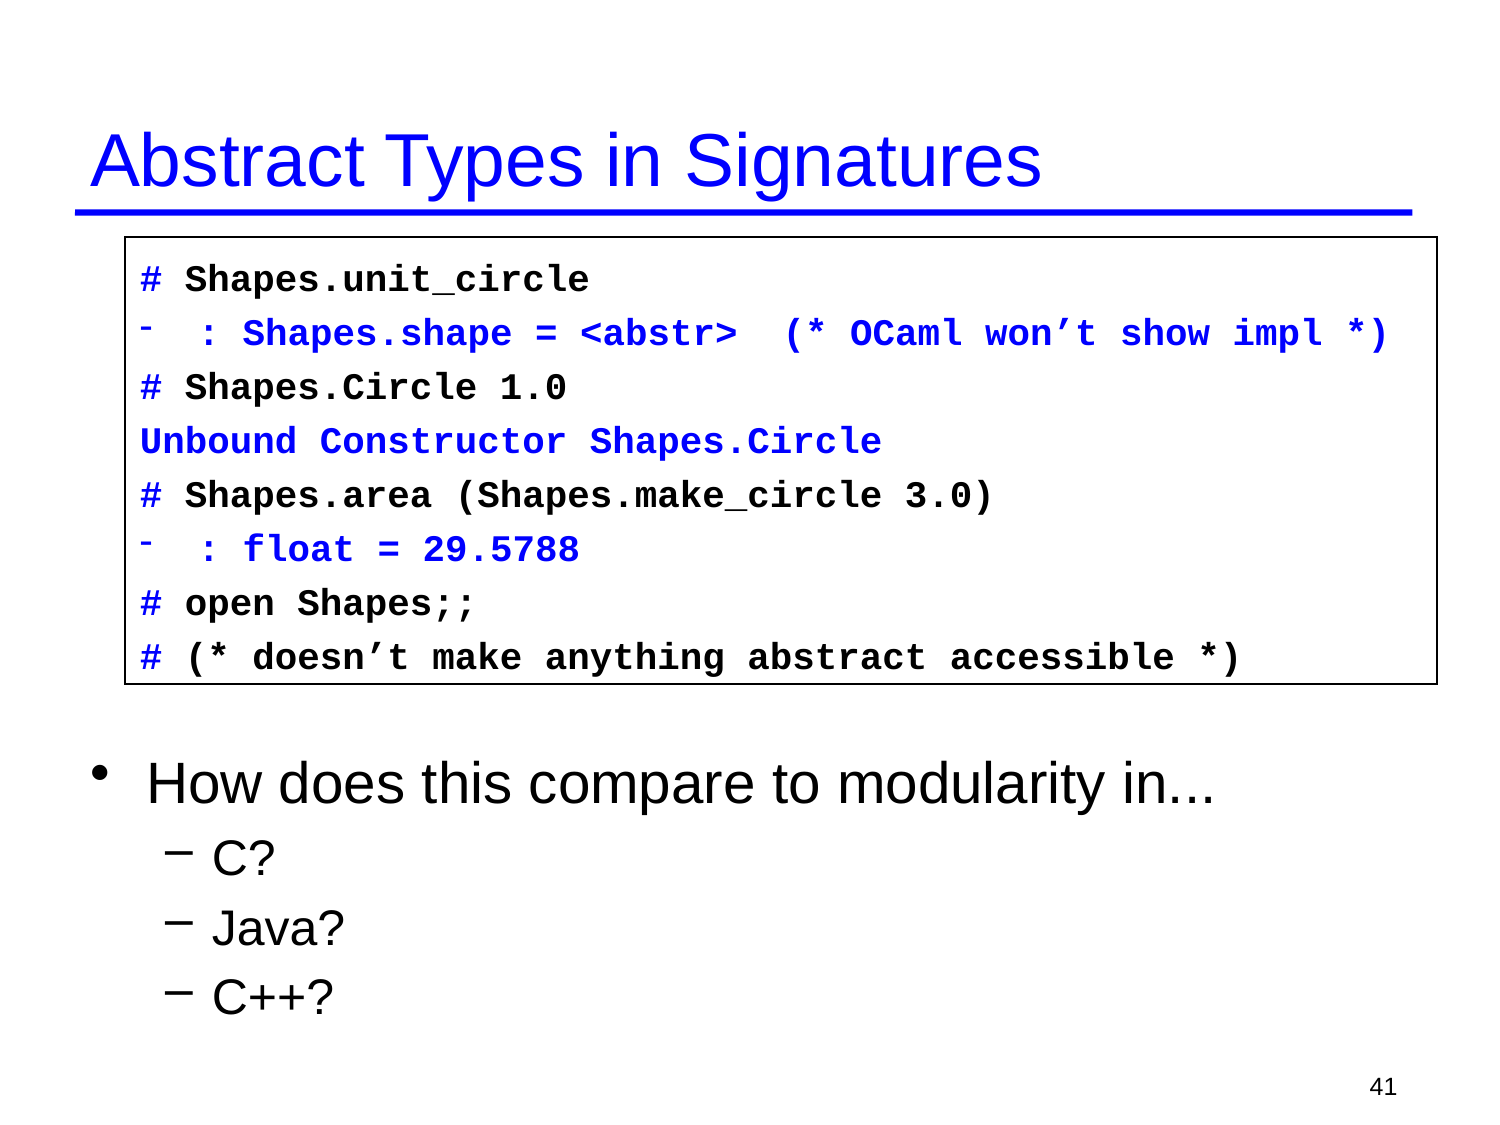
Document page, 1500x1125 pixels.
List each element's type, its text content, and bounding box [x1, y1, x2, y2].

text_box # Shapes.unit_circle : Shapes.shape = <abstr> (* OCaml won’t show impl *) # Shapes.Circle 1.0 Unbound Constructor Shapes.Circle # Shapes.area (Shapes.make_circle 3.0) : float = 29.5788 # open Shapes;; # (* doesn’t make anything abstract accessible *) [125, 237, 1438, 684]
list How does this compare to modularity in... C? Java? C++? [74, 737, 1413, 1051]
title Abstract Types in Signatures [74, 99, 1413, 213]
slide_number 41 [1099, 1062, 1413, 1101]
